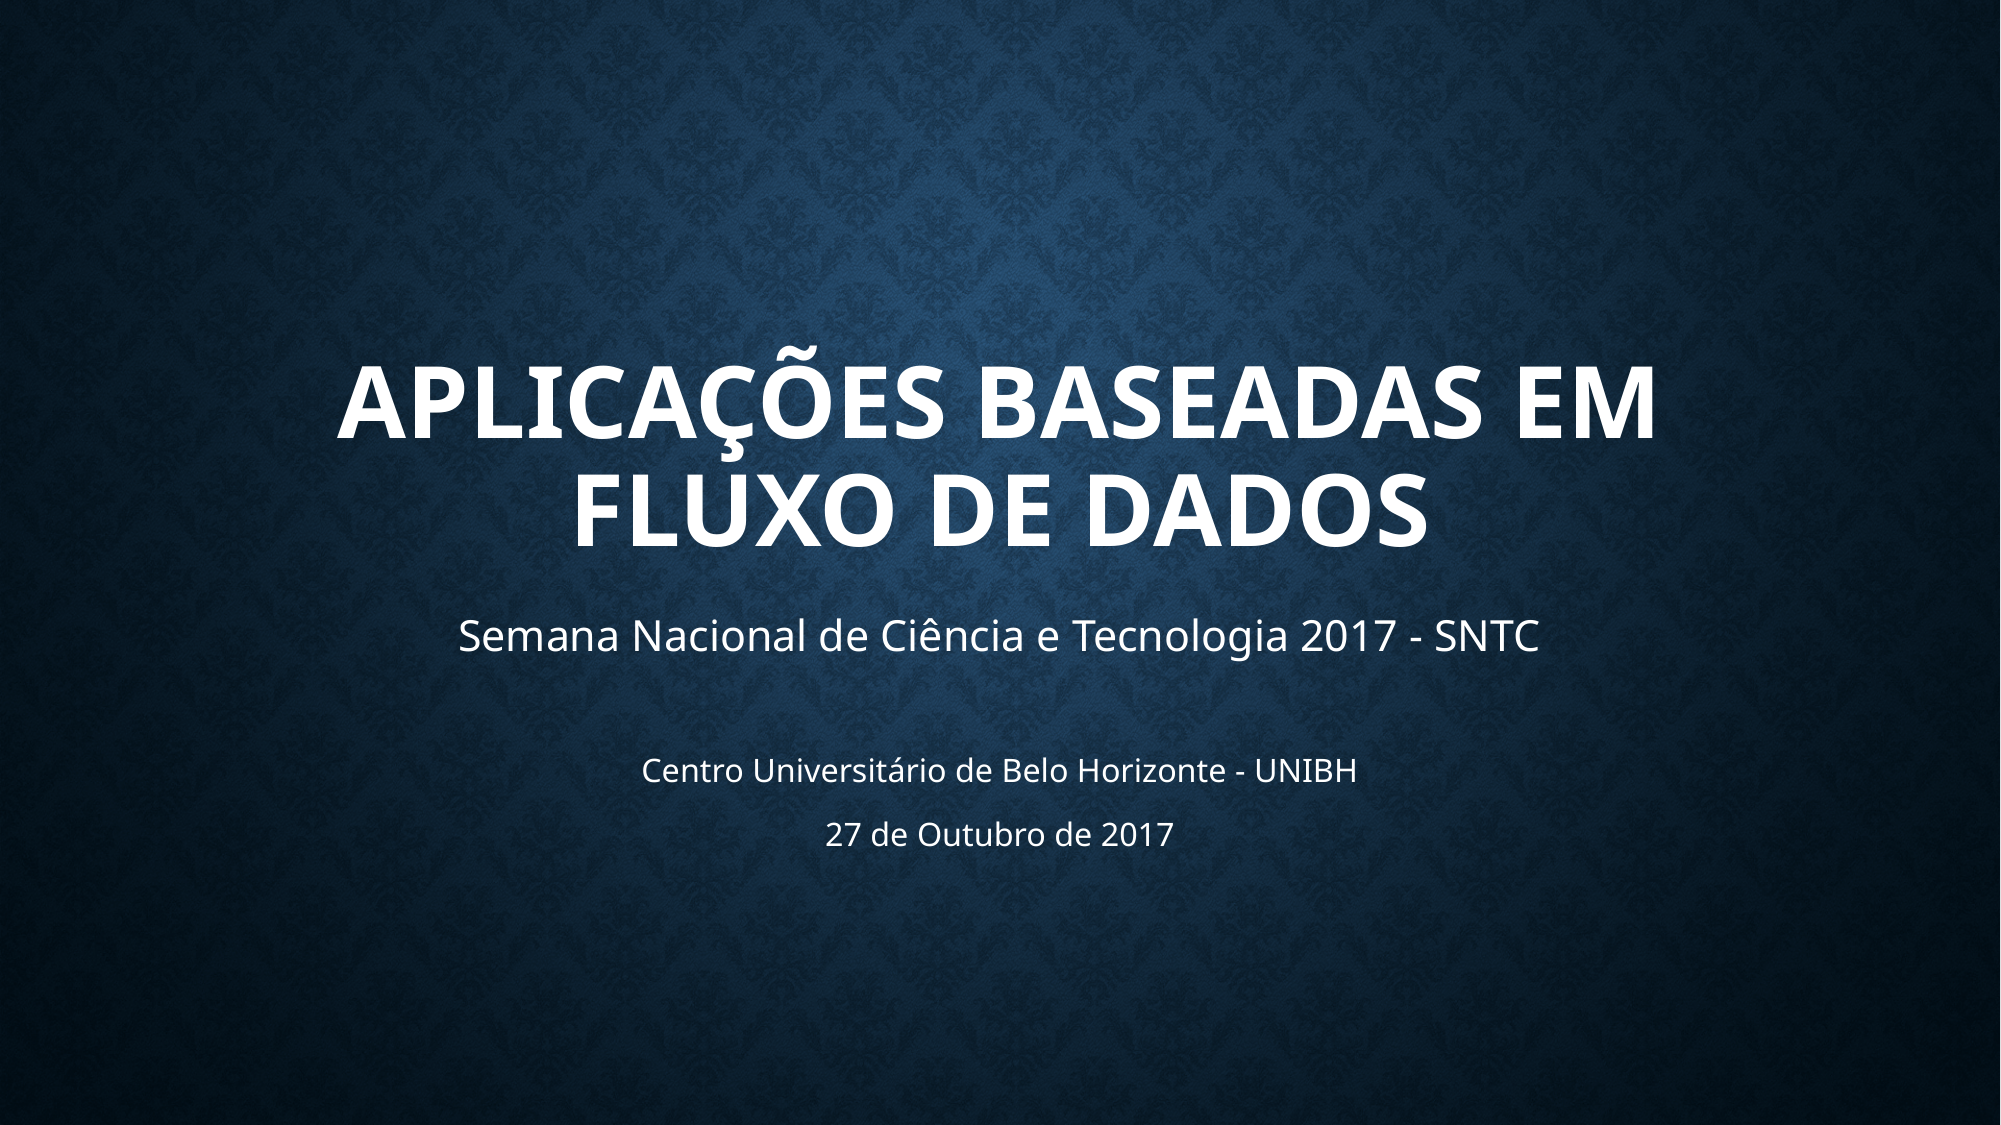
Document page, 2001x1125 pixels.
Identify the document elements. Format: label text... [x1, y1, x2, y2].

title Aplicações baseadas em fluxo de dados [261, 184, 1739, 576]
subtitle Semana Nacional de Ciência e Tecnologia 2017 - SNTC Centro Universitário de Belo Horizonte - UNIBH 27 de Outubro de 2017 [261, 590, 1739, 863]
